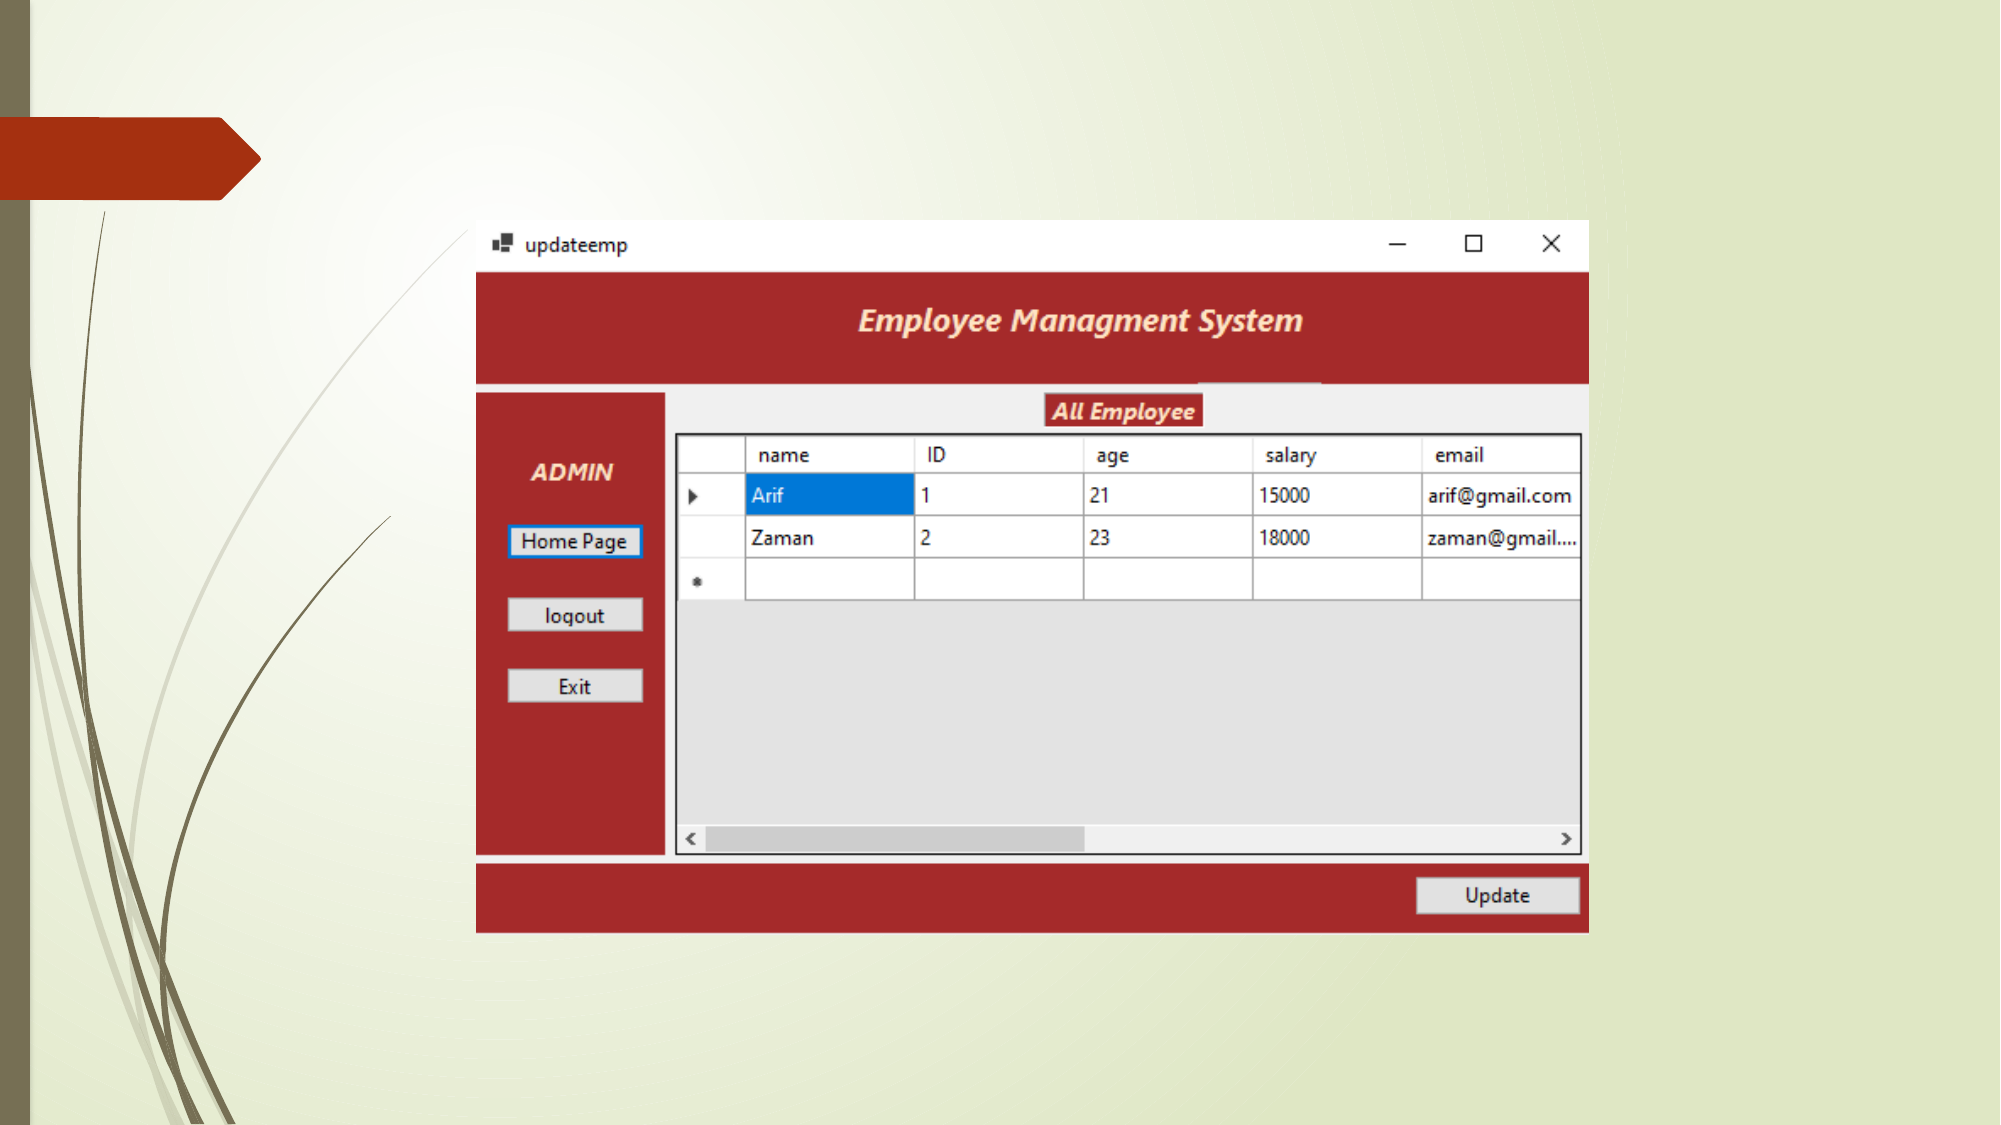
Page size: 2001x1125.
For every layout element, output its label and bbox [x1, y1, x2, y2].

list [476, 220, 1589, 935]
